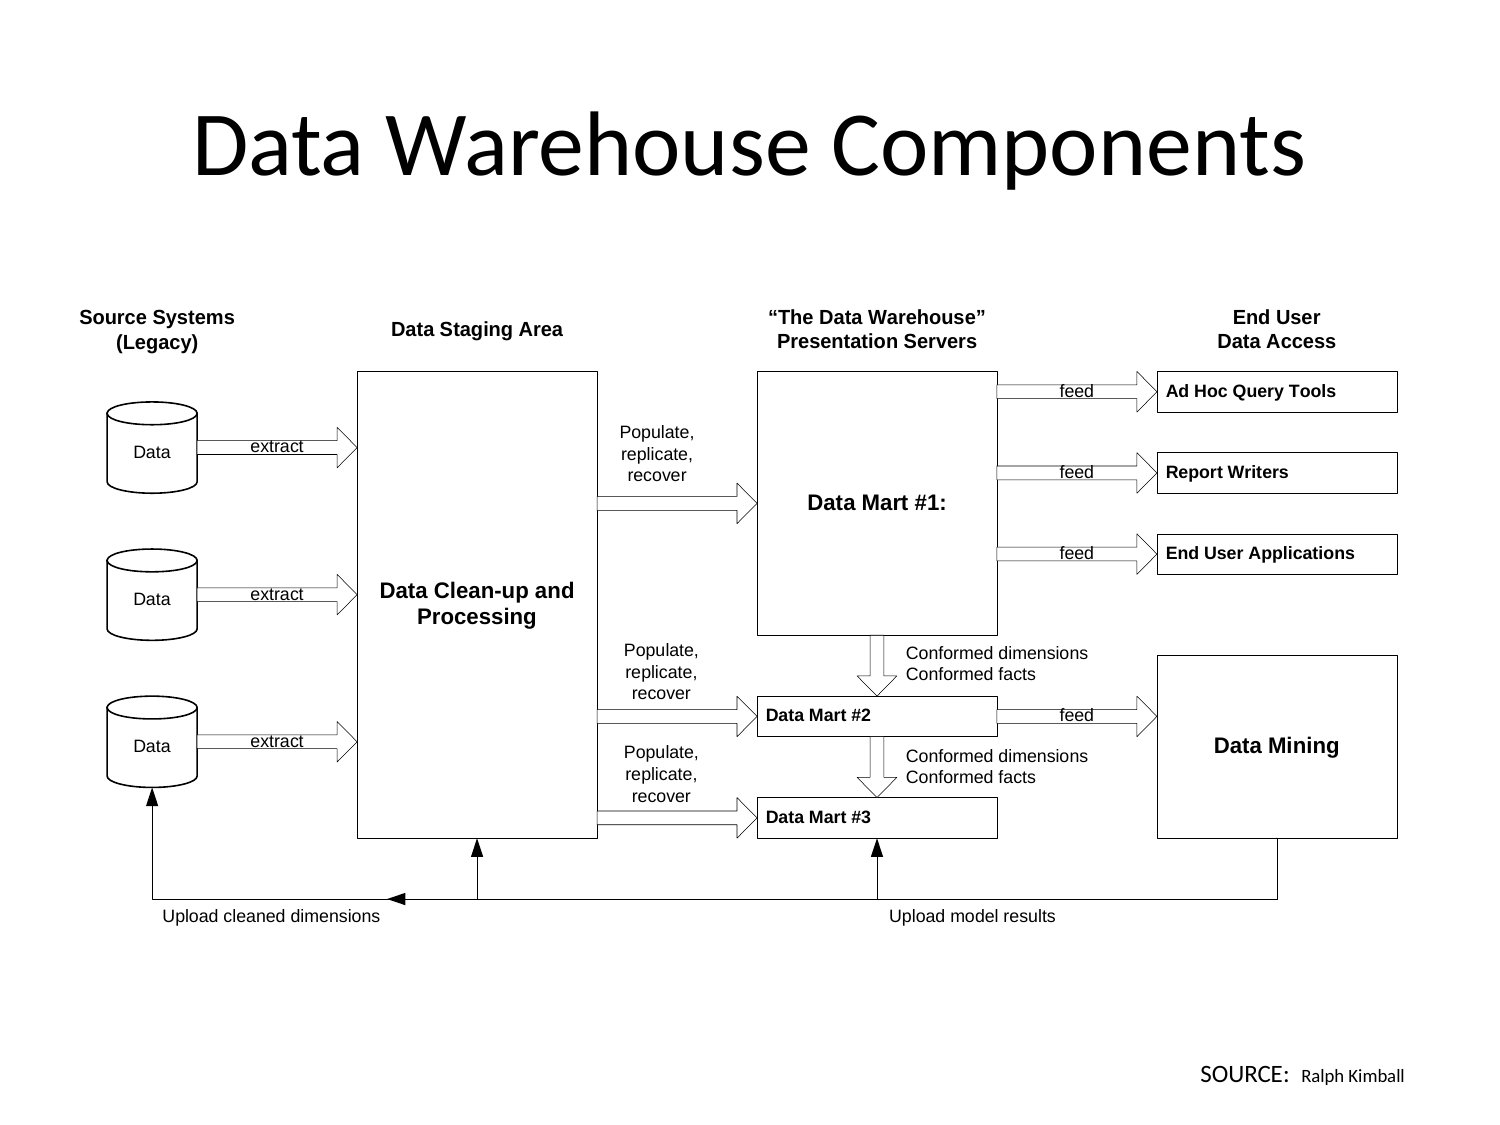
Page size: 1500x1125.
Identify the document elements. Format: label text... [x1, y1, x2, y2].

title Data Warehouse Components [75, 45, 1425, 233]
text_box SOURCE: Ralph Kimball [1185, 1050, 1420, 1095]
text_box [37, 299, 1401, 940]
